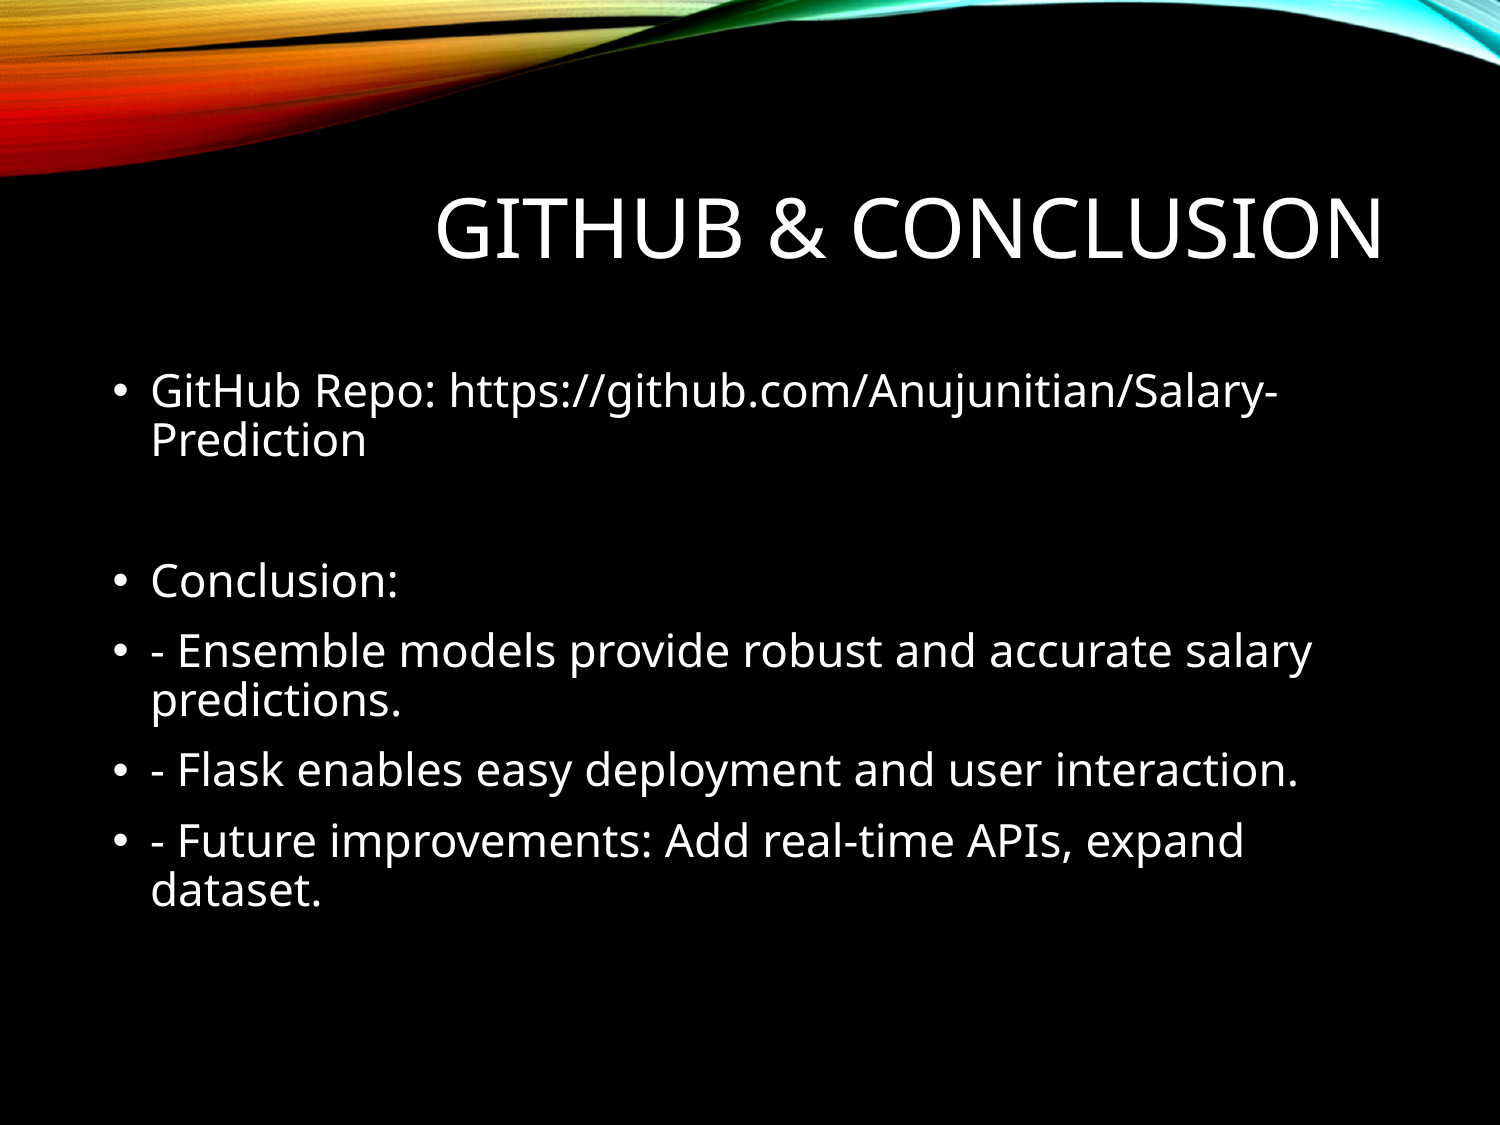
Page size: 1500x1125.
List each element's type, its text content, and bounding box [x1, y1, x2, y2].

picture [0, 0, 1500, 178]
list GitHub Repo: https://github.com/Anujunitian/Salary-Prediction Conclusion: - Ensemble models provide robust and accurate salary predictions. - Flask enables easy deployment and user interaction. - Future improvements: Add real-time APIs, expand dataset. [97, 360, 1403, 1028]
title GitHub & Conclusion [356, 125, 1403, 338]
